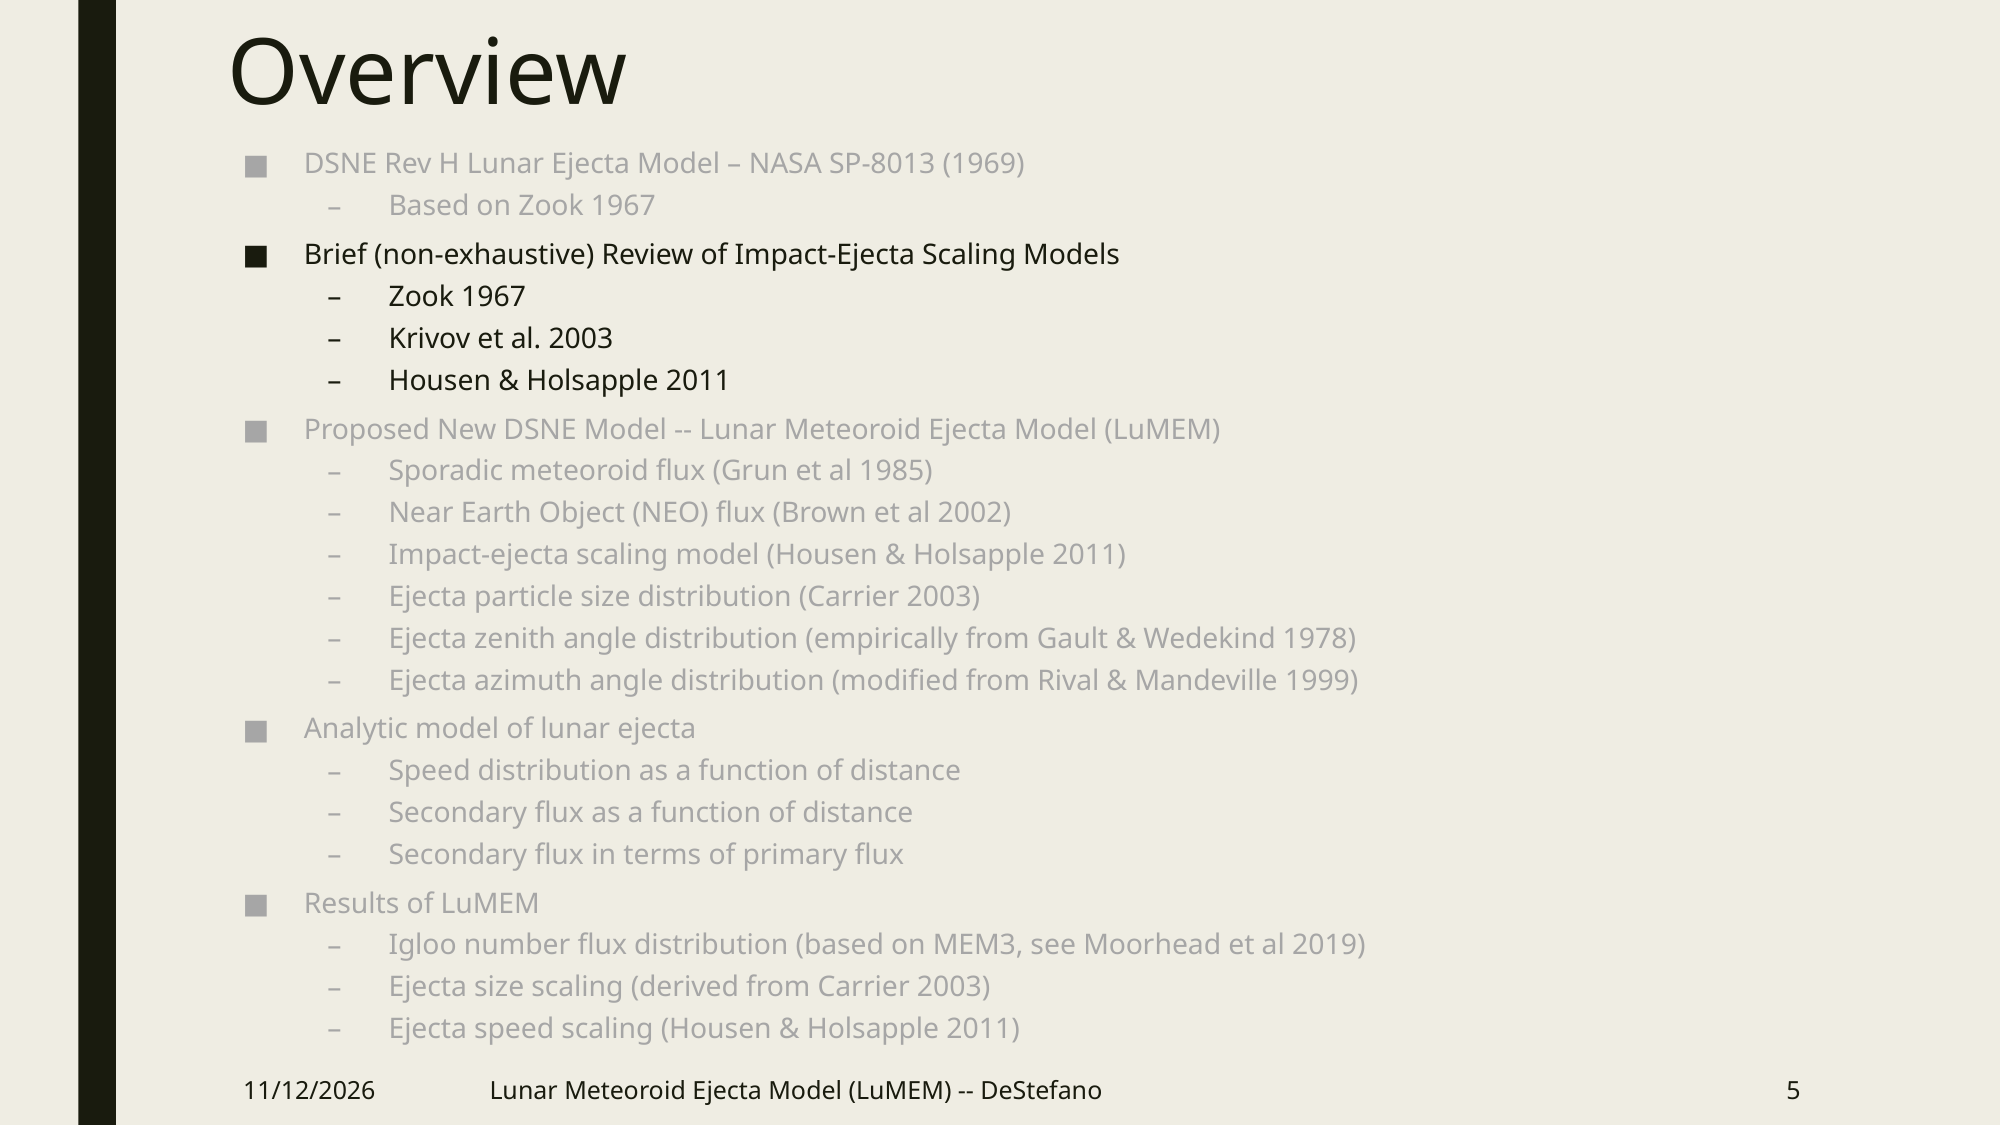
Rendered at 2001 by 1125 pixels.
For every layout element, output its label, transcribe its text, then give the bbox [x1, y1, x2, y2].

slide_number 5 [1553, 1058, 1816, 1125]
list DSNE Rev H Lunar Ejecta Model – NASA SP-8013 (1969) Based on Zook 1967 Brief (non-exhaustive) Review of Impact-Ejecta Scaling Models Zook 1967 Krivov et al. 2003 Housen & Holsapple 2011 Proposed New DSNE Model -- Lunar Meteoroid Ejecta Model (LuMEM) Sporadic meteoroid flux (Grun et al 1985) Near Earth Object (NEO) flux (Brown et al 2002) Impact-ejecta scaling model (Housen & Holsapple 2011) Ejecta particle size distribution (Carrier 2003) Ejecta zenith angle distribution (empirically from Gault & Wedekind 1978) Ejecta azimuth angle distribution (modified from Rival & Mandeville 1999) Analytic model of lunar ejecta Speed distribution as a function of distance Secondary flux as a function of distance Secondary flux in terms of primary flux Results of LuMEM Igloo number flux distribution (based on MEM3, see Moorhead et al 2019) Ejecta size scaling (derived from Carrier 2003) Ejecta speed scaling (Housen & Holsapple 2011) [227, 140, 1803, 1059]
title Overview [212, 19, 1788, 263]
footer Lunar Meteoroid Ejecta Model (LuMEM) -- DeStefano [474, 1058, 1505, 1125]
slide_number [228, 1058, 426, 1125]
